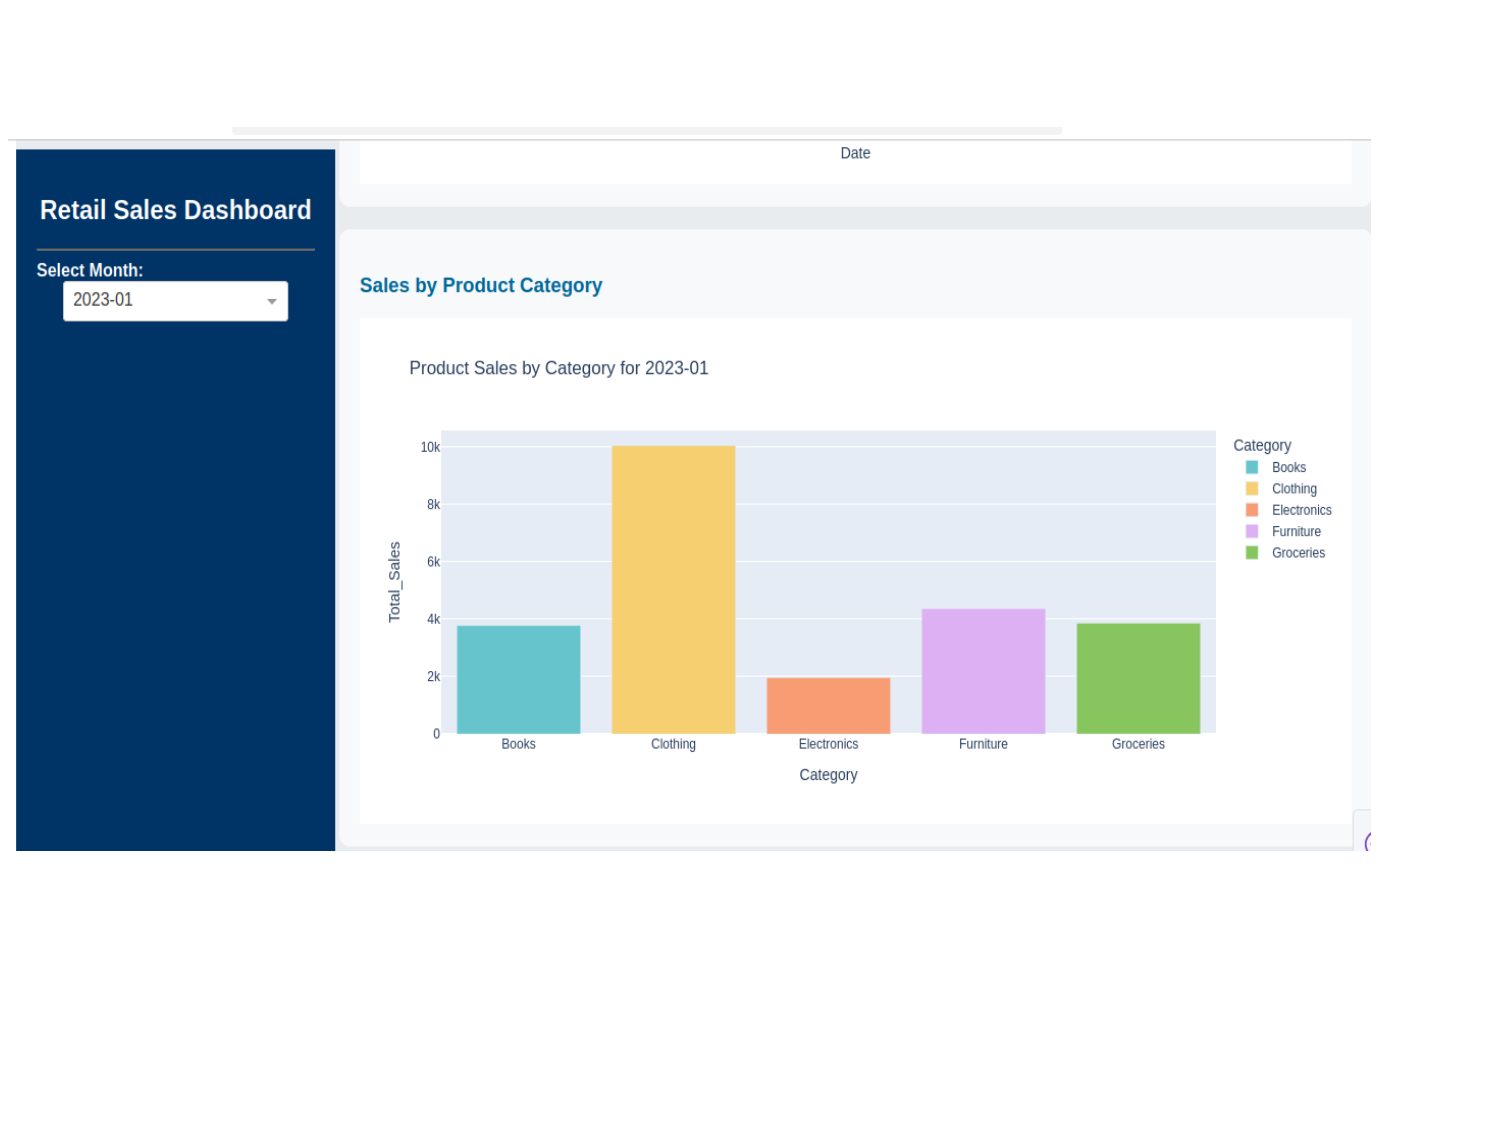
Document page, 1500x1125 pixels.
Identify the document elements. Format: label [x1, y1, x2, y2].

picture [8, 127, 1371, 851]
